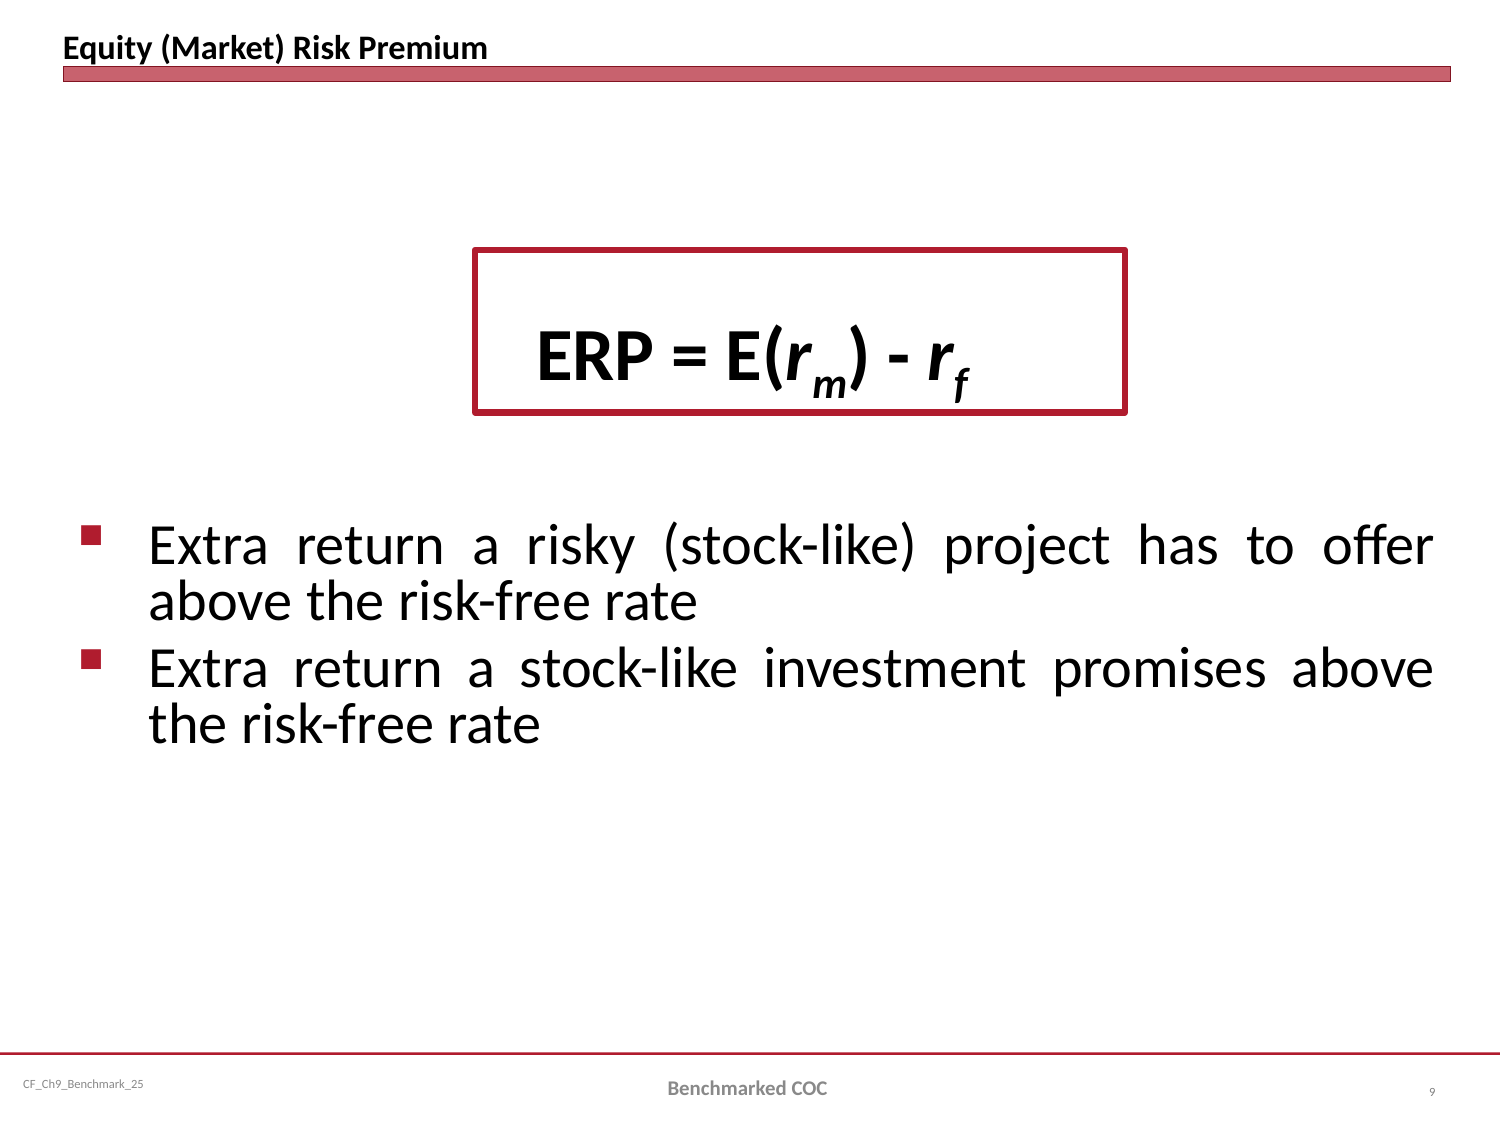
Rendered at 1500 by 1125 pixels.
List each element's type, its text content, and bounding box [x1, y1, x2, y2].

slide_number 9 [1375, 1061, 1451, 1122]
title Equity (Market) Risk Premium [62, 6, 1451, 67]
footer Benchmarked COC [512, 1056, 988, 1117]
text_box [473, 248, 1127, 414]
list ERP = E(rm) - rf Extra return a risky (stock-like) project has to offer above the risk-free rate Extra return a stock-like investment promises above the risk-free rate [63, 87, 1451, 1041]
